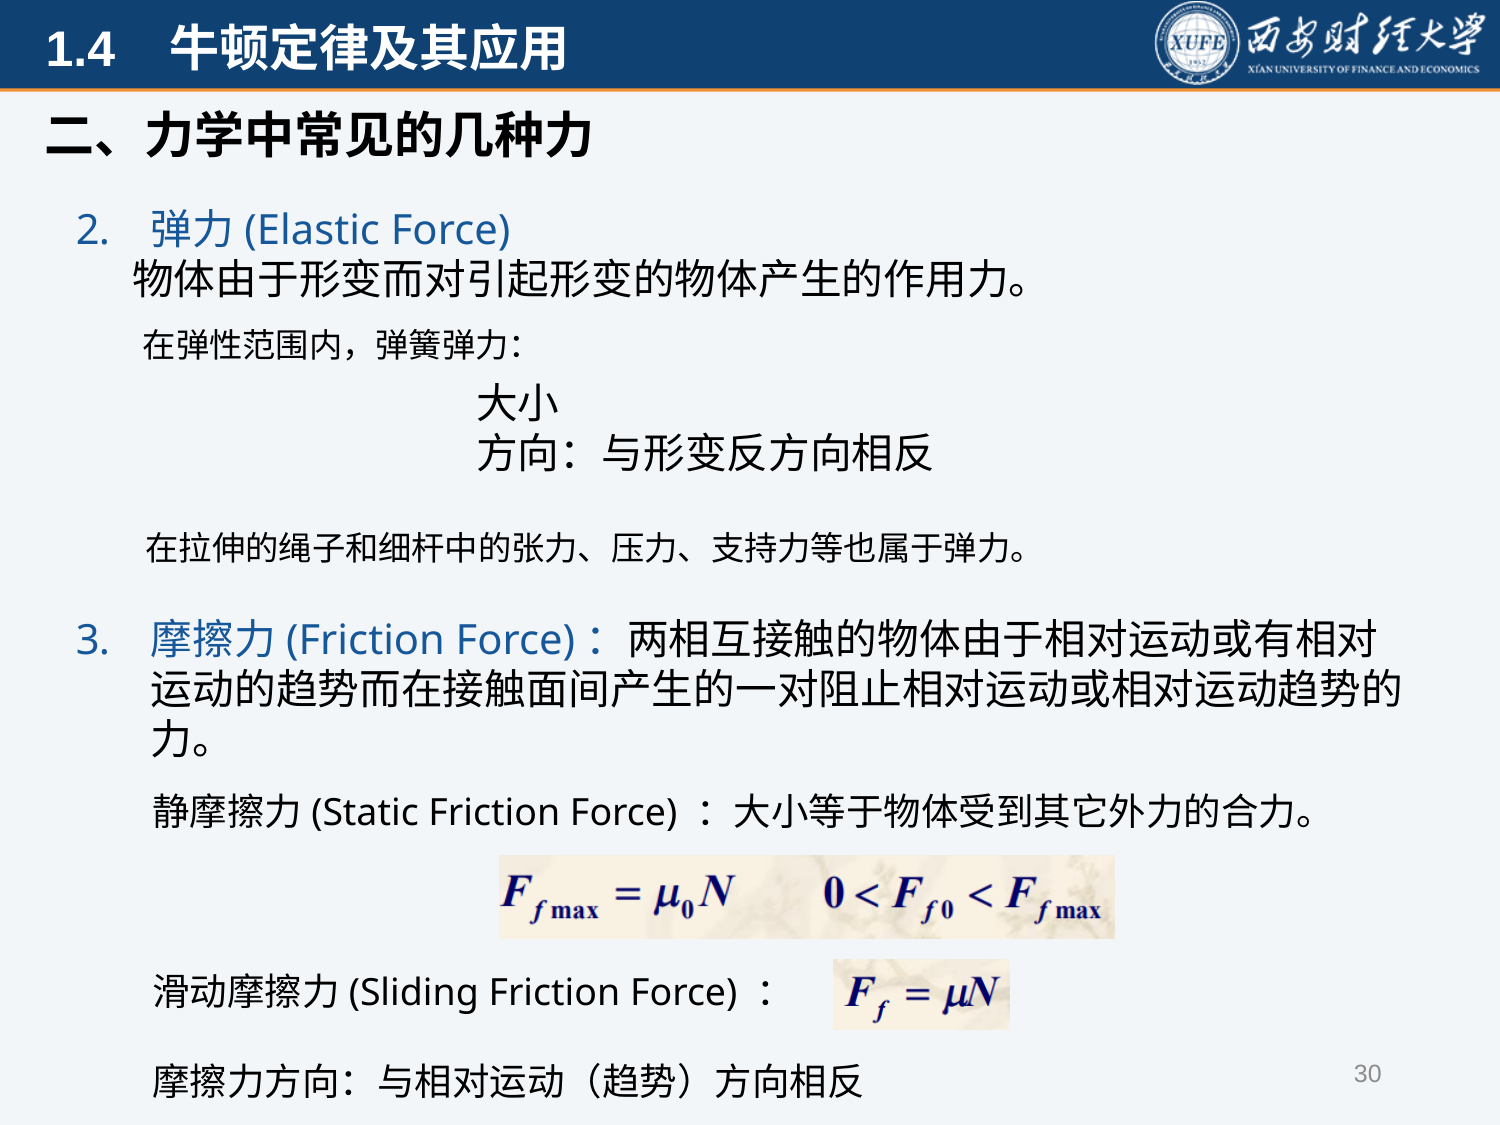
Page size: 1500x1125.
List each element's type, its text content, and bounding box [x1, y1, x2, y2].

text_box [125, 317, 1134, 575]
text_box 摩擦力(Friction Force)：两相互接触的物体由于相对运动或有相对运动的趋势而在接触面间产生的一对阻止相对运动或相对运动趋势的力。 [61, 605, 1425, 770]
picture [1154, 1, 1486, 85]
text_box 弹力(Elastic Force) 物体由于形变而对引起形变的物体产生的作用力。 [61, 195, 1425, 310]
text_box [137, 780, 1411, 1114]
text_box 二、力学中常见的几种力 [29, 95, 1399, 171]
